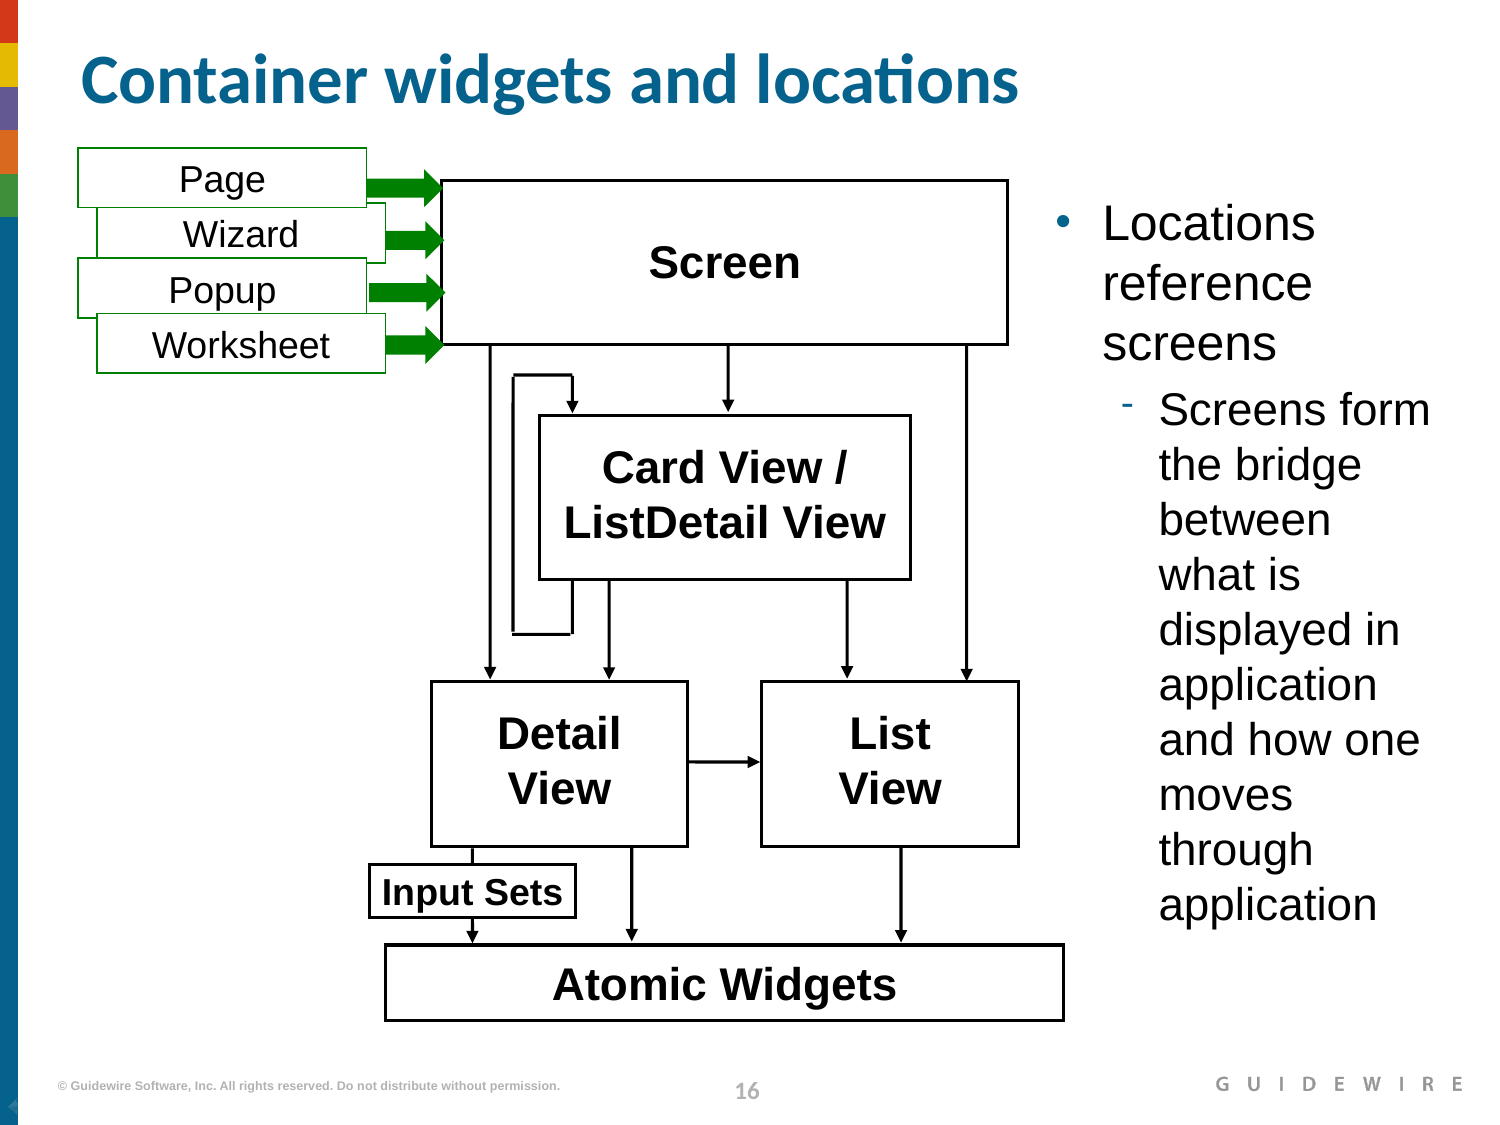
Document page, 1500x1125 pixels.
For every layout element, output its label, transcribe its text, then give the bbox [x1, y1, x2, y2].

text_box [369, 273, 446, 312]
text_box [761, 681, 1019, 847]
list Locations reference screens Screens form the bridge between what is displayed in application and how one moves through application [1055, 190, 1440, 1049]
text_box [483, 345, 497, 680]
text_box [386, 325, 445, 365]
text_box Popup [78, 258, 367, 318]
text_box [625, 846, 638, 942]
text_box [840, 579, 854, 679]
text_box Page [78, 147, 367, 208]
text_box [367, 169, 444, 208]
text_box [385, 945, 1064, 1021]
text_box [602, 580, 616, 680]
text_box [431, 681, 688, 847]
title Container widgets and locations [81, 19, 1446, 142]
text_box [386, 221, 445, 260]
text_box Detail View [467, 703, 652, 814]
text_box Atomic Widgets [463, 954, 986, 1010]
text_box Wizard [96, 203, 386, 263]
picture [1215, 1073, 1480, 1096]
text_box [539, 415, 911, 580]
text_box [441, 180, 1008, 345]
text_box [466, 926, 479, 944]
text_box [894, 845, 908, 943]
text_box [369, 864, 576, 918]
text_box Worksheet [96, 313, 386, 374]
text_box [721, 345, 735, 412]
text_box [689, 755, 761, 769]
picture [10, 1101, 18, 1111]
text_box [960, 345, 973, 682]
text_box [566, 375, 579, 414]
picture [0, 0, 18, 216]
text_box List View [803, 703, 977, 814]
